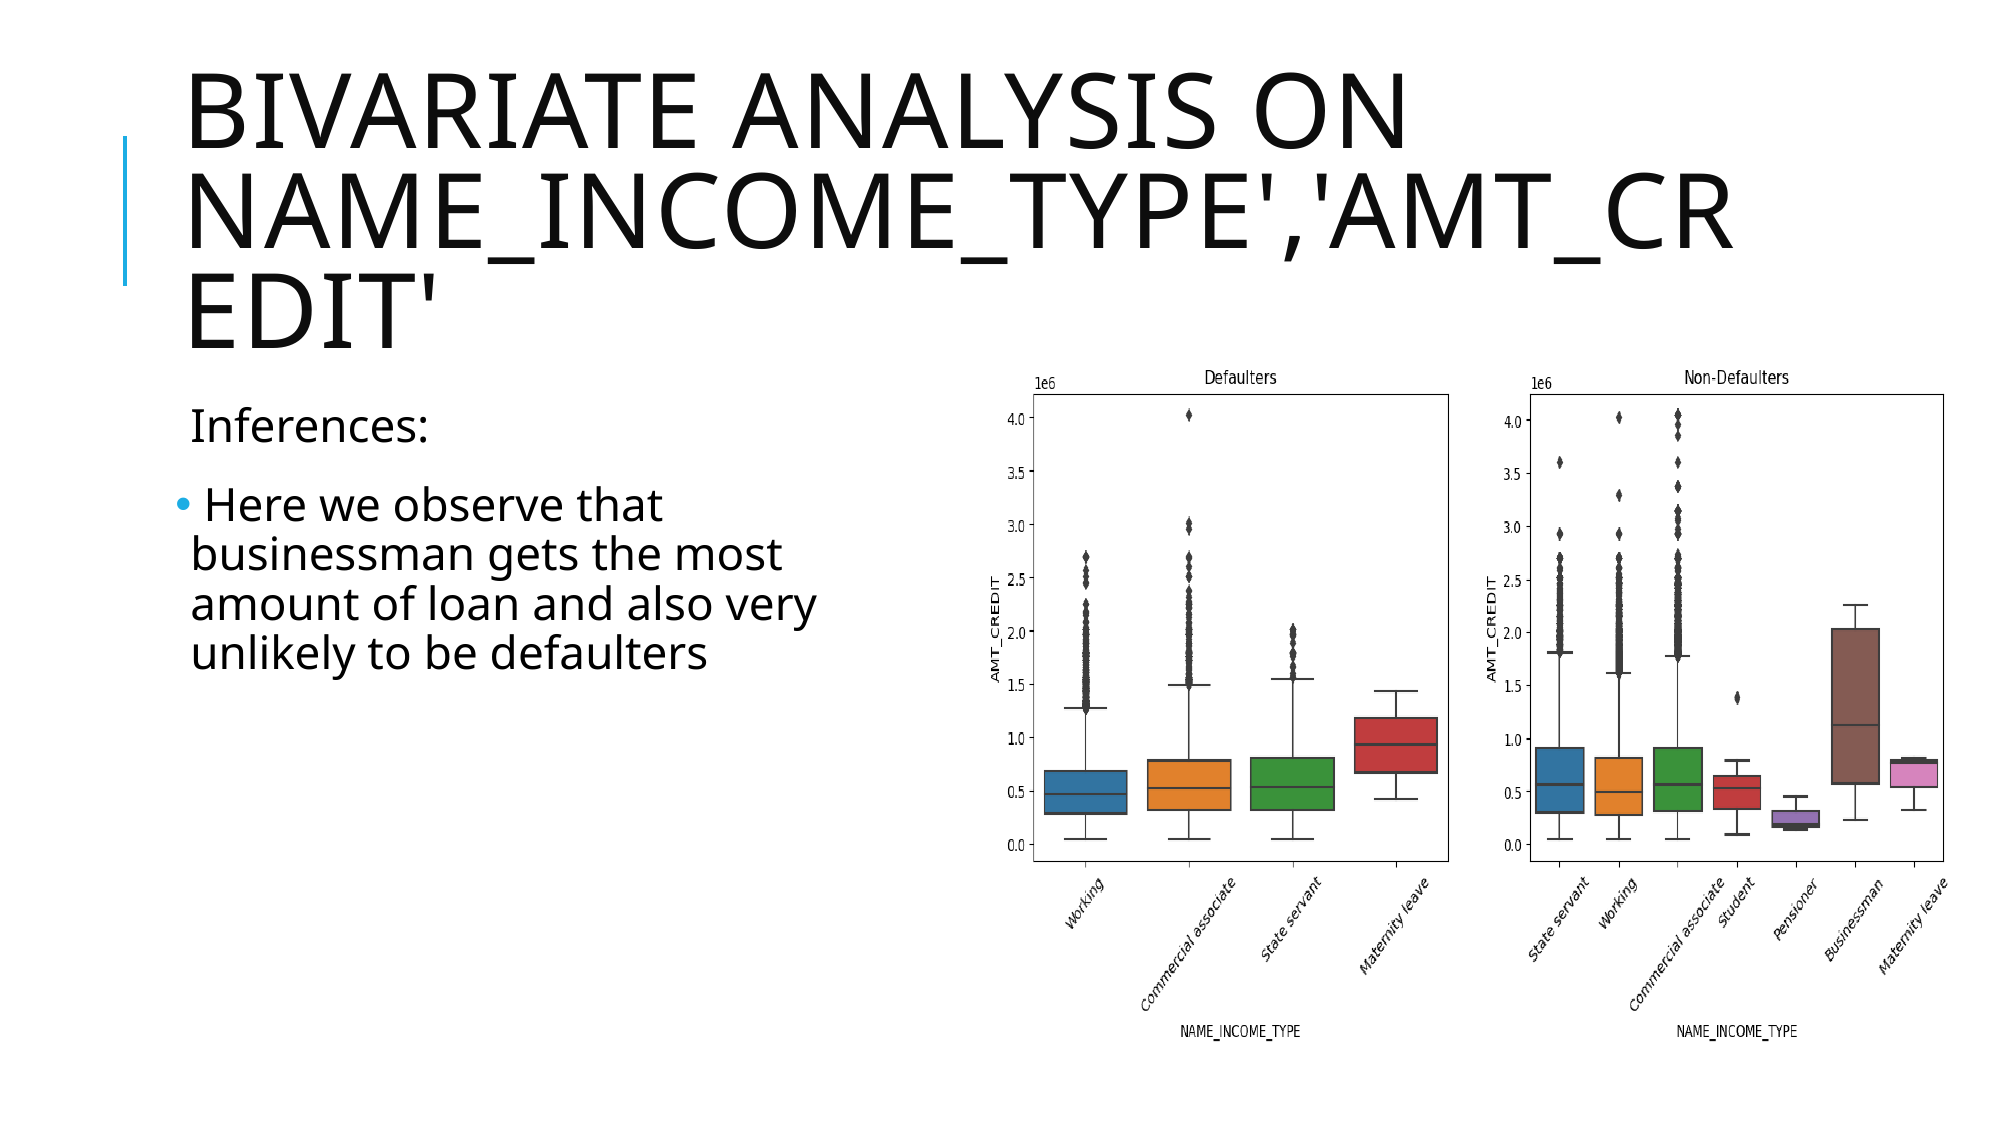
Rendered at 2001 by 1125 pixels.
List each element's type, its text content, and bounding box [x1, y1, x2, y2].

title bivariate Analysis on NAME_INCOME_TYPE','AMT_credit' [168, 96, 1763, 342]
list Inferences: Here we observe that businessman gets the most amount of loan and also very unlikely to be defaulters [168, 395, 948, 1035]
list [982, 358, 1958, 1052]
